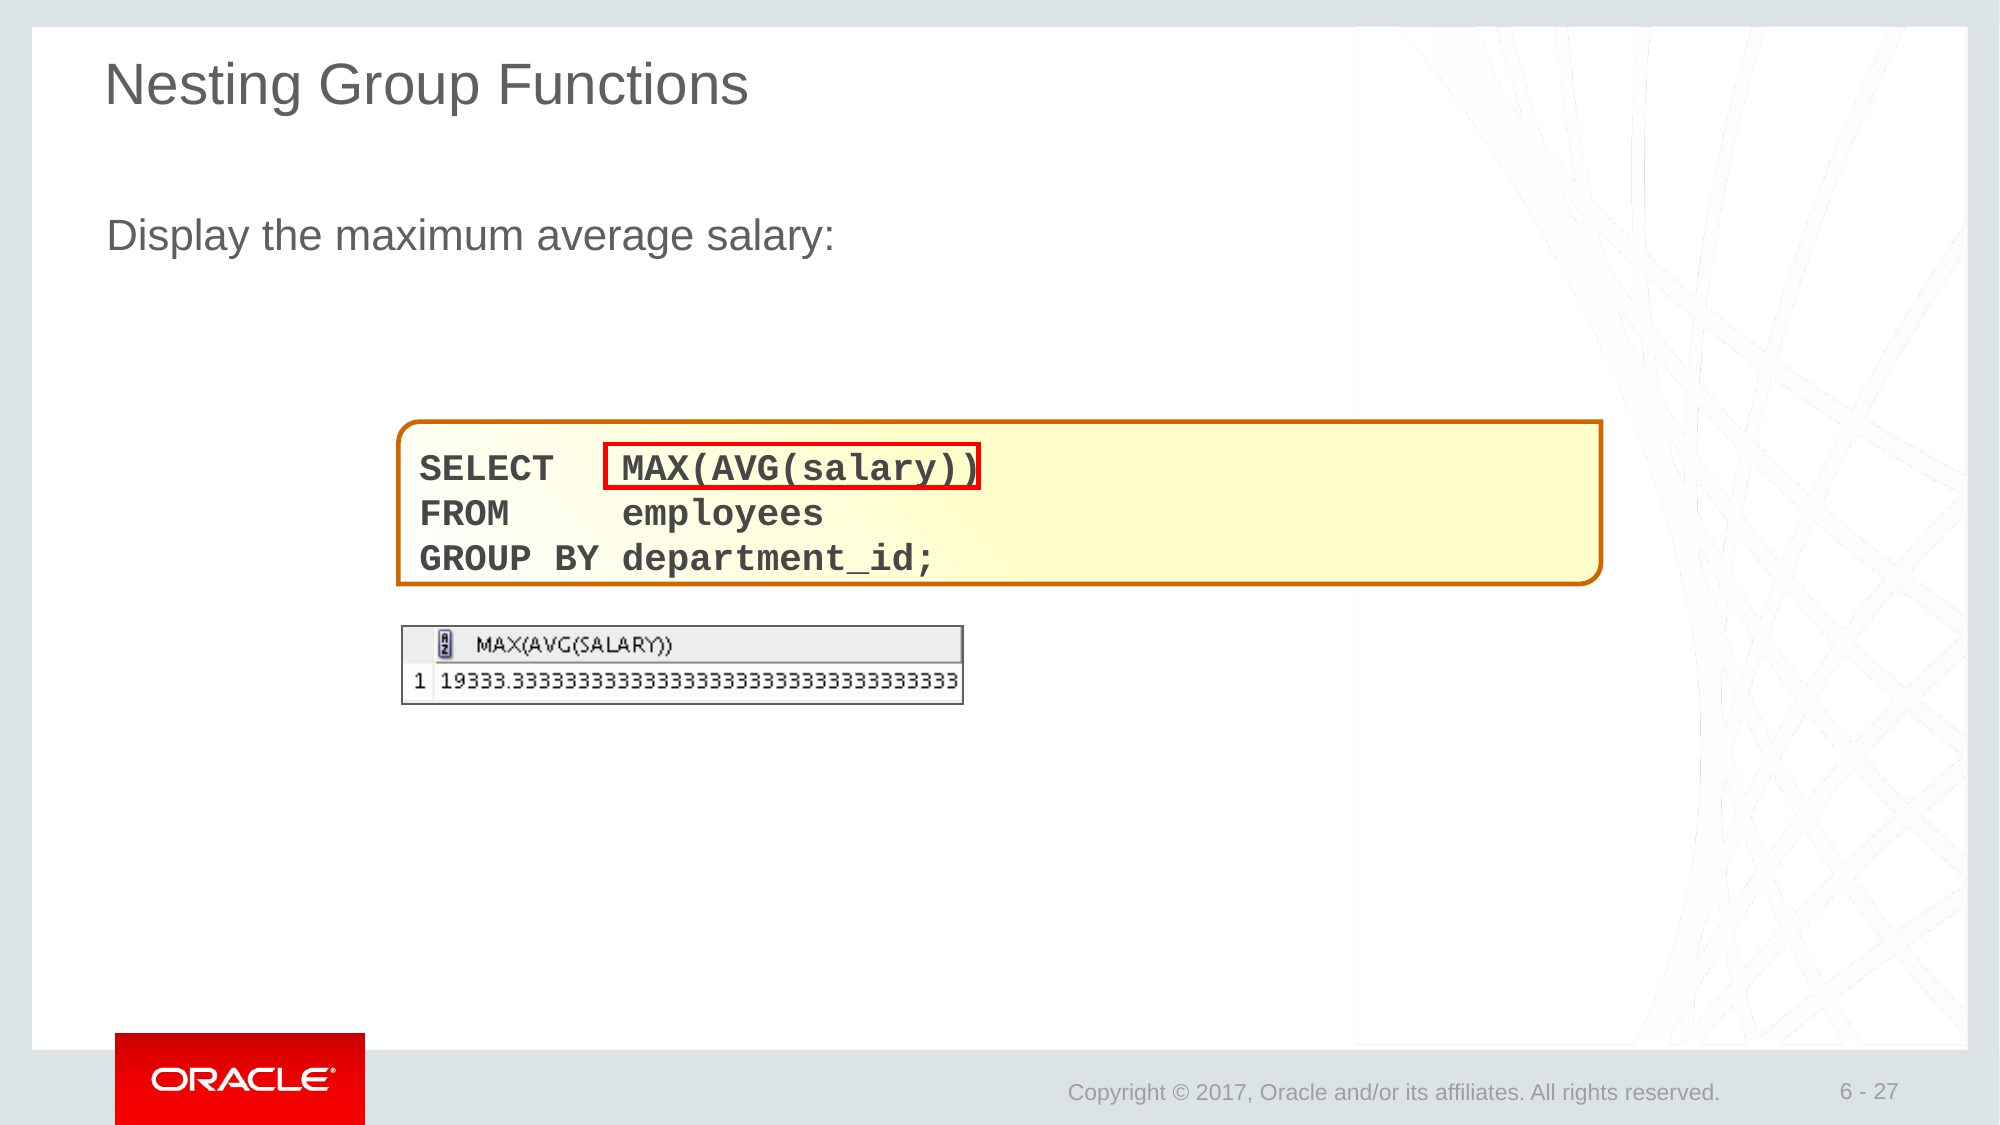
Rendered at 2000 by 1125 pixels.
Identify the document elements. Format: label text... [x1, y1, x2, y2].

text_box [1203, 10, 1983, 1046]
list Display the maximum average salary: [101, 203, 1198, 505]
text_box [398, 421, 1602, 704]
picture [115, 1033, 365, 1125]
title Nesting Group Functions [101, 43, 1198, 188]
